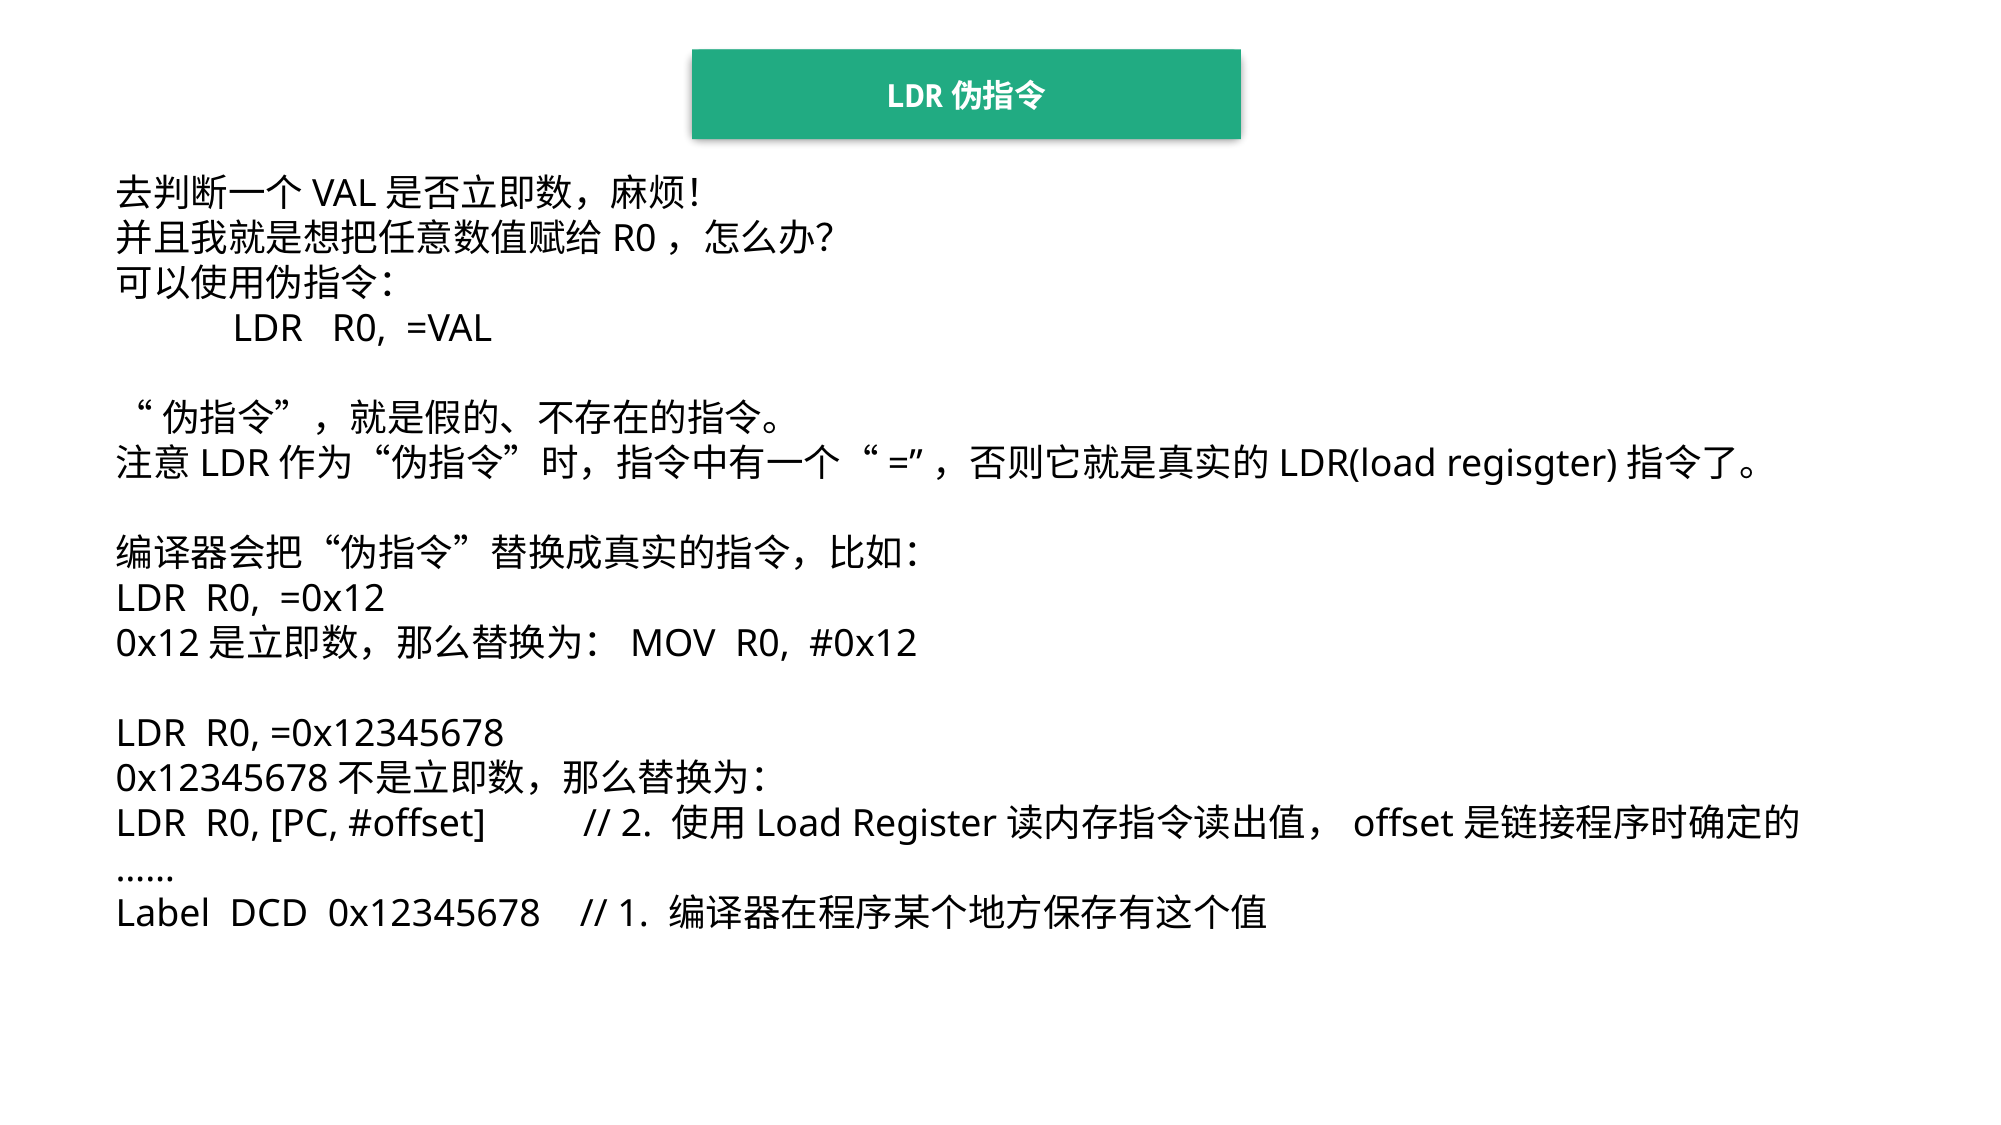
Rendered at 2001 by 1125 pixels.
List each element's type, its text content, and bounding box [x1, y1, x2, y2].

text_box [692, 49, 1241, 140]
text_box 去判断一个VAL是否立即数，麻烦！ 并且我就是想把任意数值赋给R0，怎么办？ 可以使用伪指令： LDR R0, =VAL “伪指令”，就是假的、不存在的指令。 注意LDR作为“伪指令”时，指令中有一个“=”，否则它就是真实的LDR(load regisgter)指令了。 编译器会把“伪指令”替换成真实的指令，比如： LDR R0, =0x12 0x12是立即数，那么替换为：MOV R0, #0x12 LDR R0, =0x12345678 0x12345678不是立即数，那么替换为： LDR R0, [PC, #offset] // 2. 使用Load Register读内存指令读出值，offset是链接程序时确定的 …… Label DCD 0x12345678 // 1. 编译器在程序某个地方保存有这个值 [100, 161, 1936, 942]
